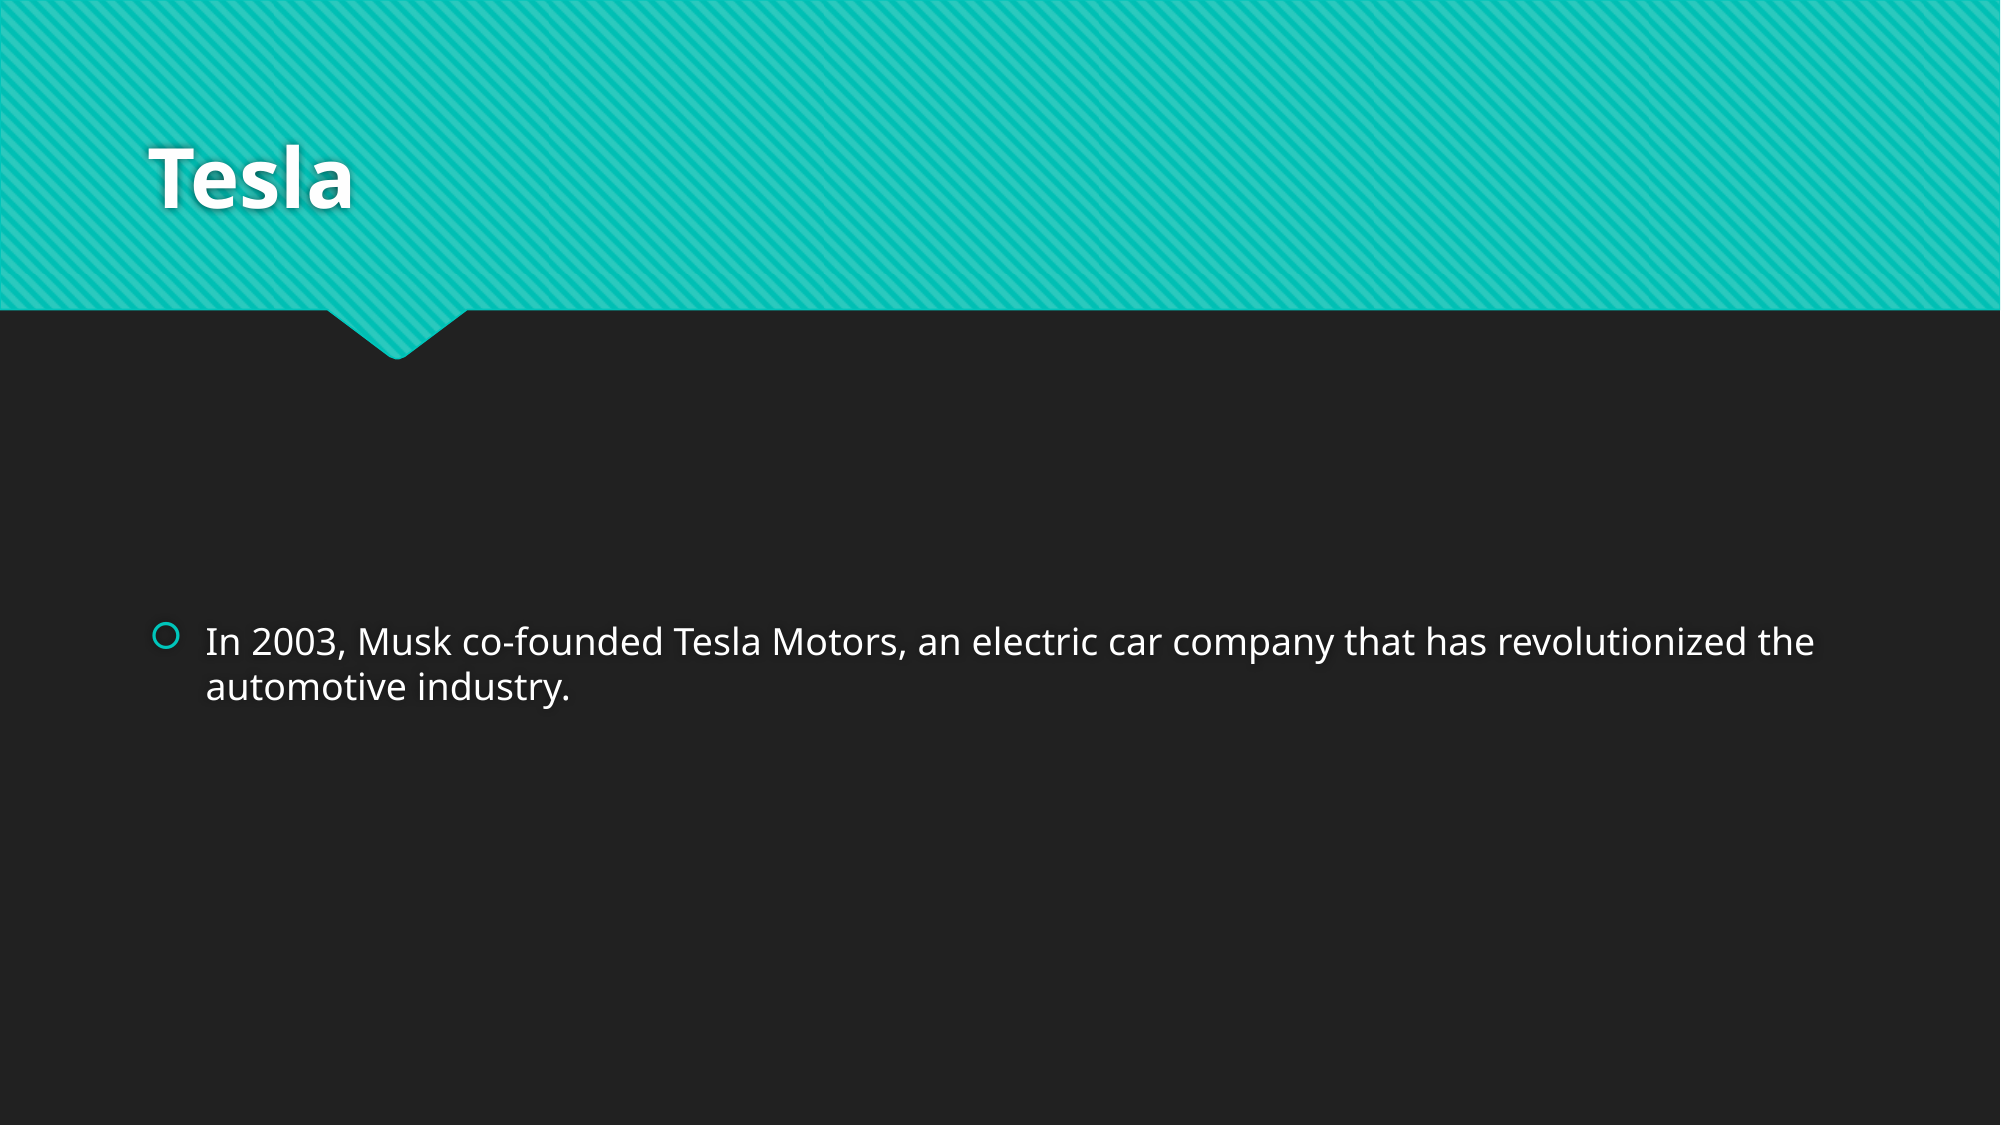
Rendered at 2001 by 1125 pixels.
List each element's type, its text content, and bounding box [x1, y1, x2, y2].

list In 2003, Musk co-founded Tesla Motors, an electric car company that has revolutionized the automotive industry. [134, 364, 1866, 962]
title Tesla [132, 73, 1868, 233]
